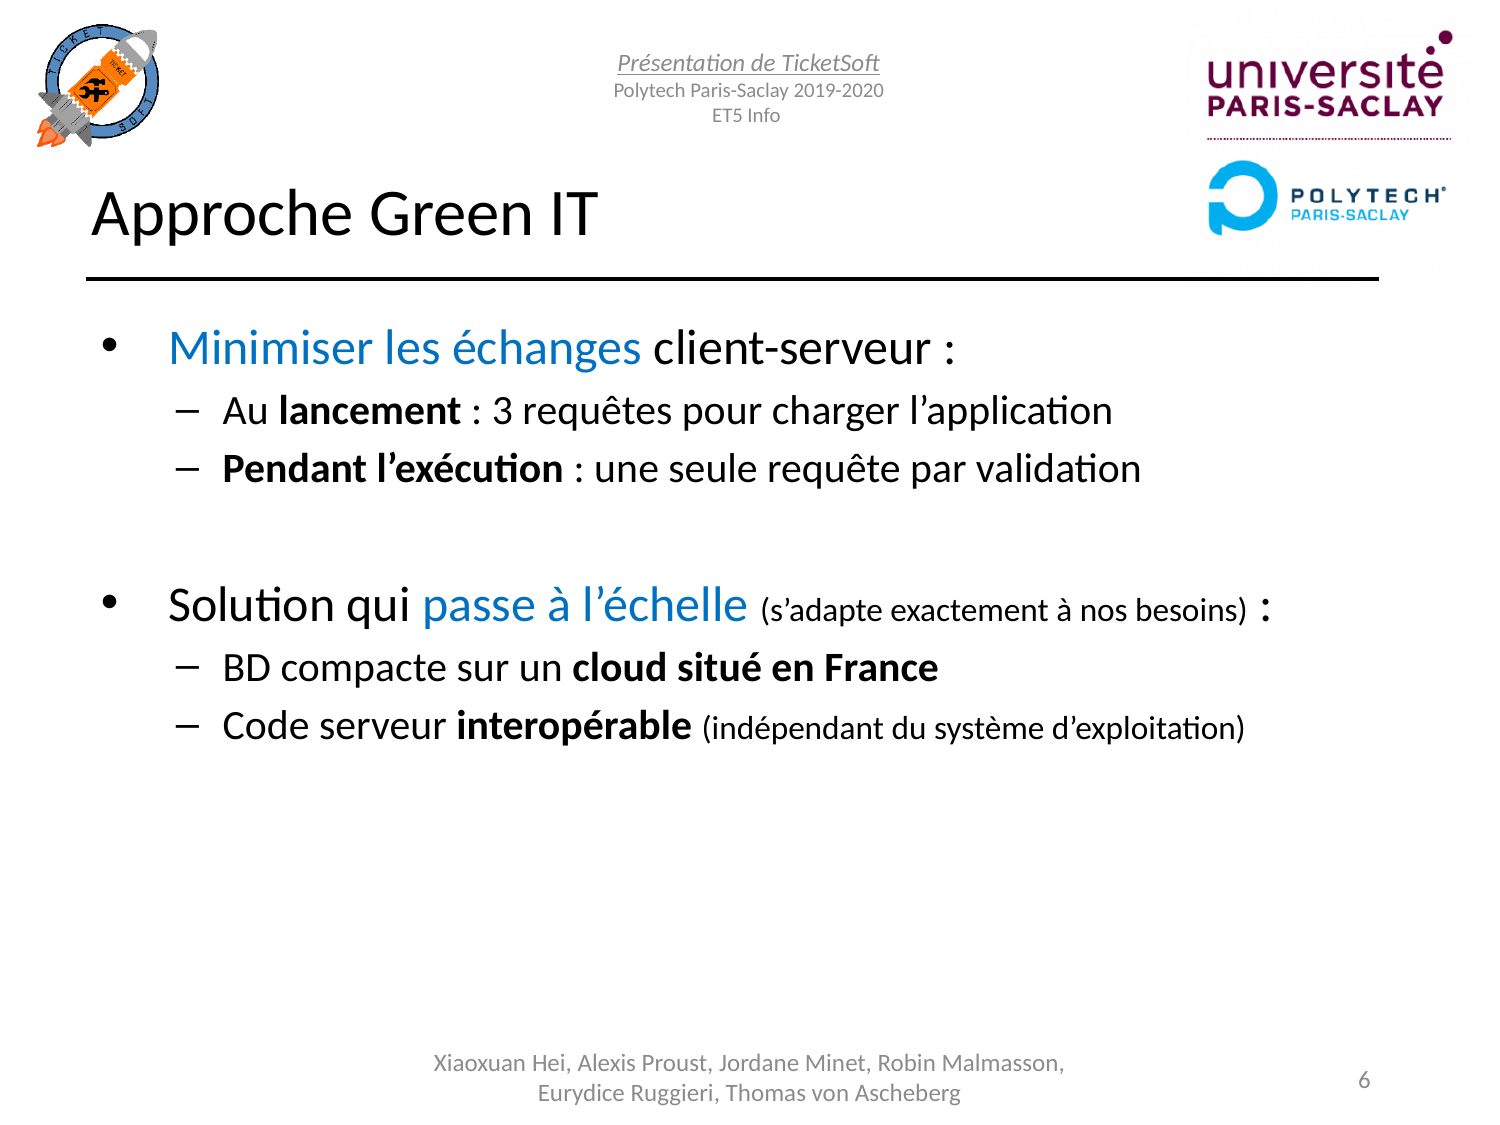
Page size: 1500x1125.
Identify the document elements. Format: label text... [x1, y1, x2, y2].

slide_number 6 [1274, 1048, 1386, 1108]
footer Xiaoxuan Hei, Alexis Proust, Jordane Minet, Robin Malmasson, Eurydice Ruggieri, Thomas von Ascheberg [410, 1046, 1090, 1107]
picture [37, 24, 160, 148]
text_box Présentation de TicketSoft Polytech Paris-Saclay 2019-2020 ET5 Info [511, 45, 987, 129]
picture [1184, 7, 1475, 287]
list Minimiser les échanges client-serveur : Au lancement : 3 requêtes pour charger l’application Pendant l’exécution : une seule requête par validation Solution qui passe à l’échelle (s’adapte exactement à nos besoins) : BD compacte sur un cloud situé en France Code serveur interopérable (indépendant du système d’exploitation) [85, 306, 1380, 1005]
title Approche Green IT [76, 149, 1046, 268]
